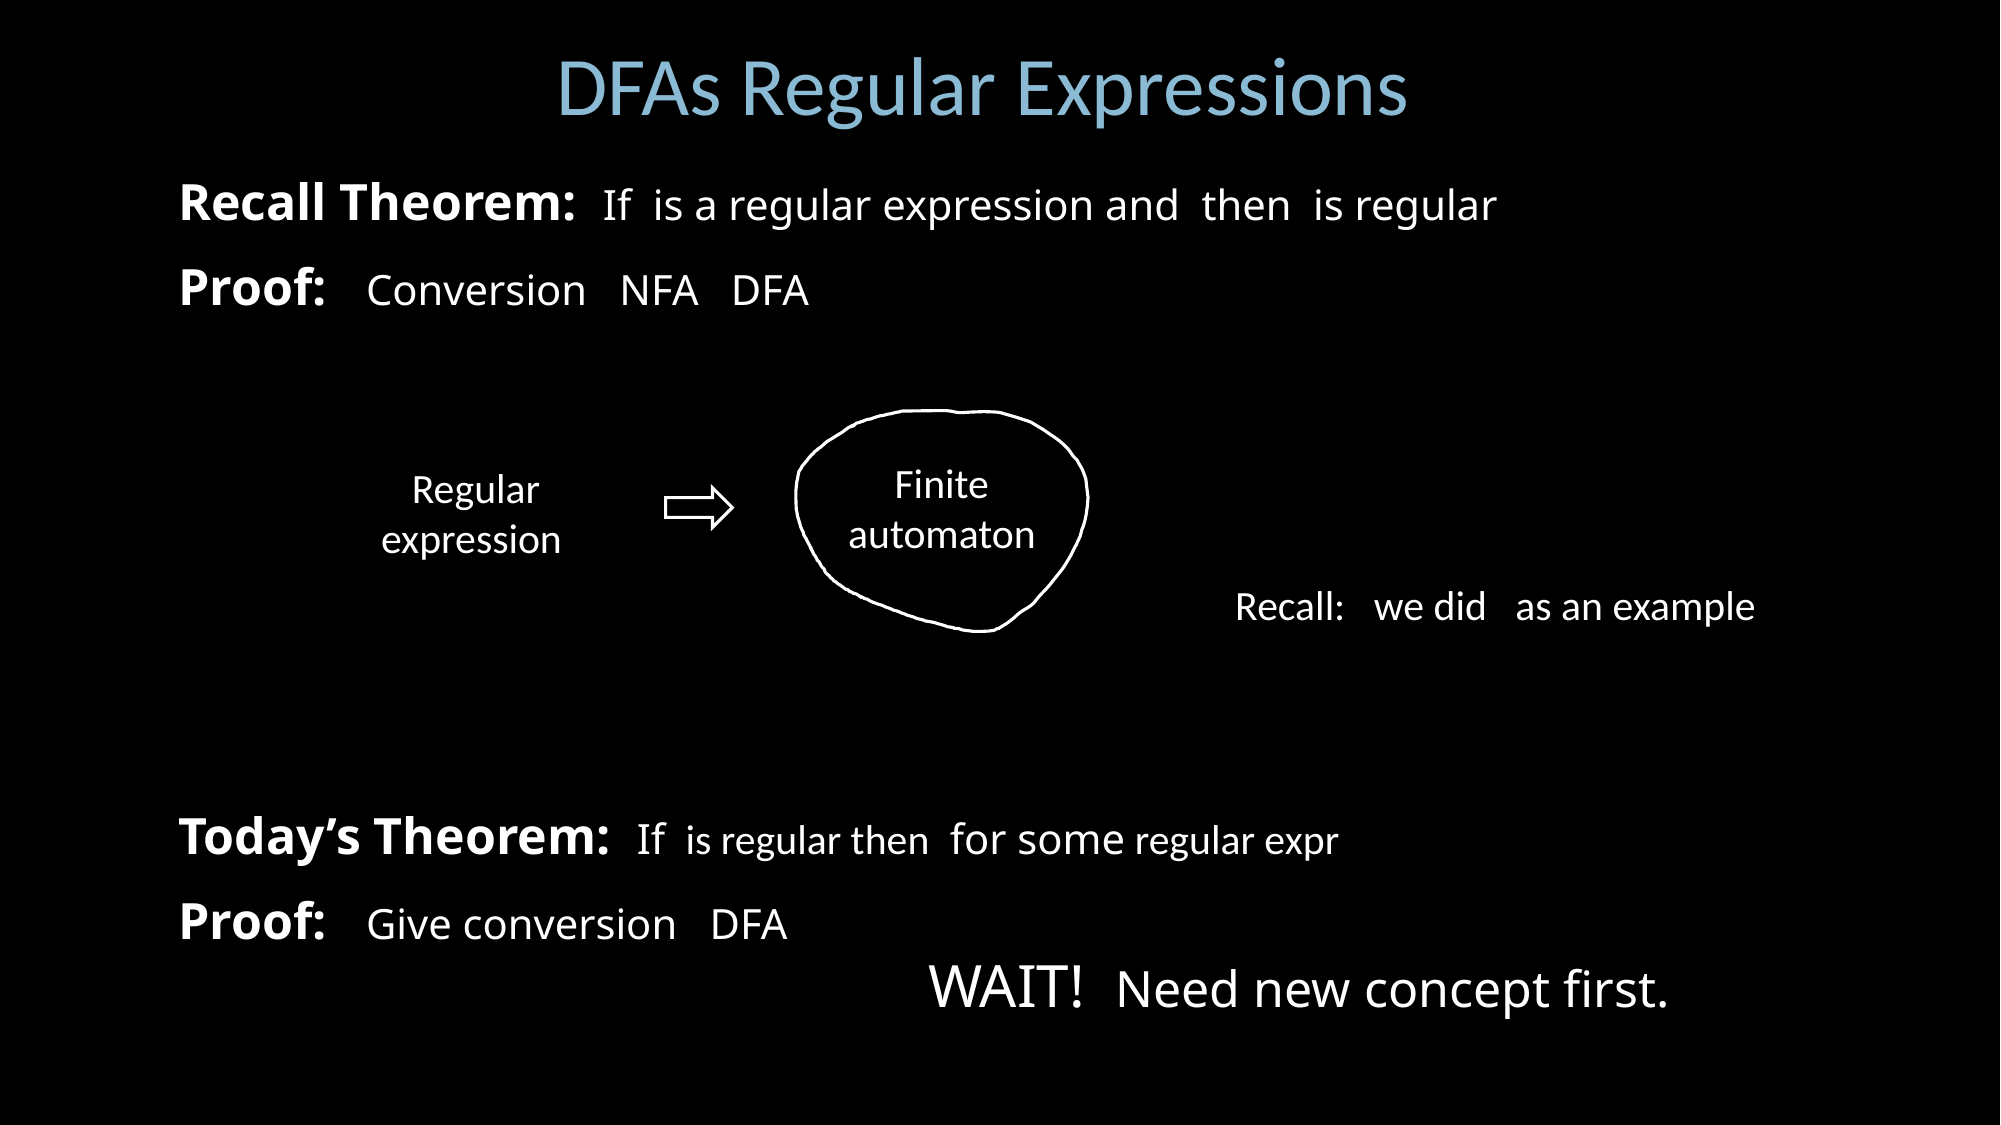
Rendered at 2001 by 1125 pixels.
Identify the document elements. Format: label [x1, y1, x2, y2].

text_box [350, 393, 1089, 632]
